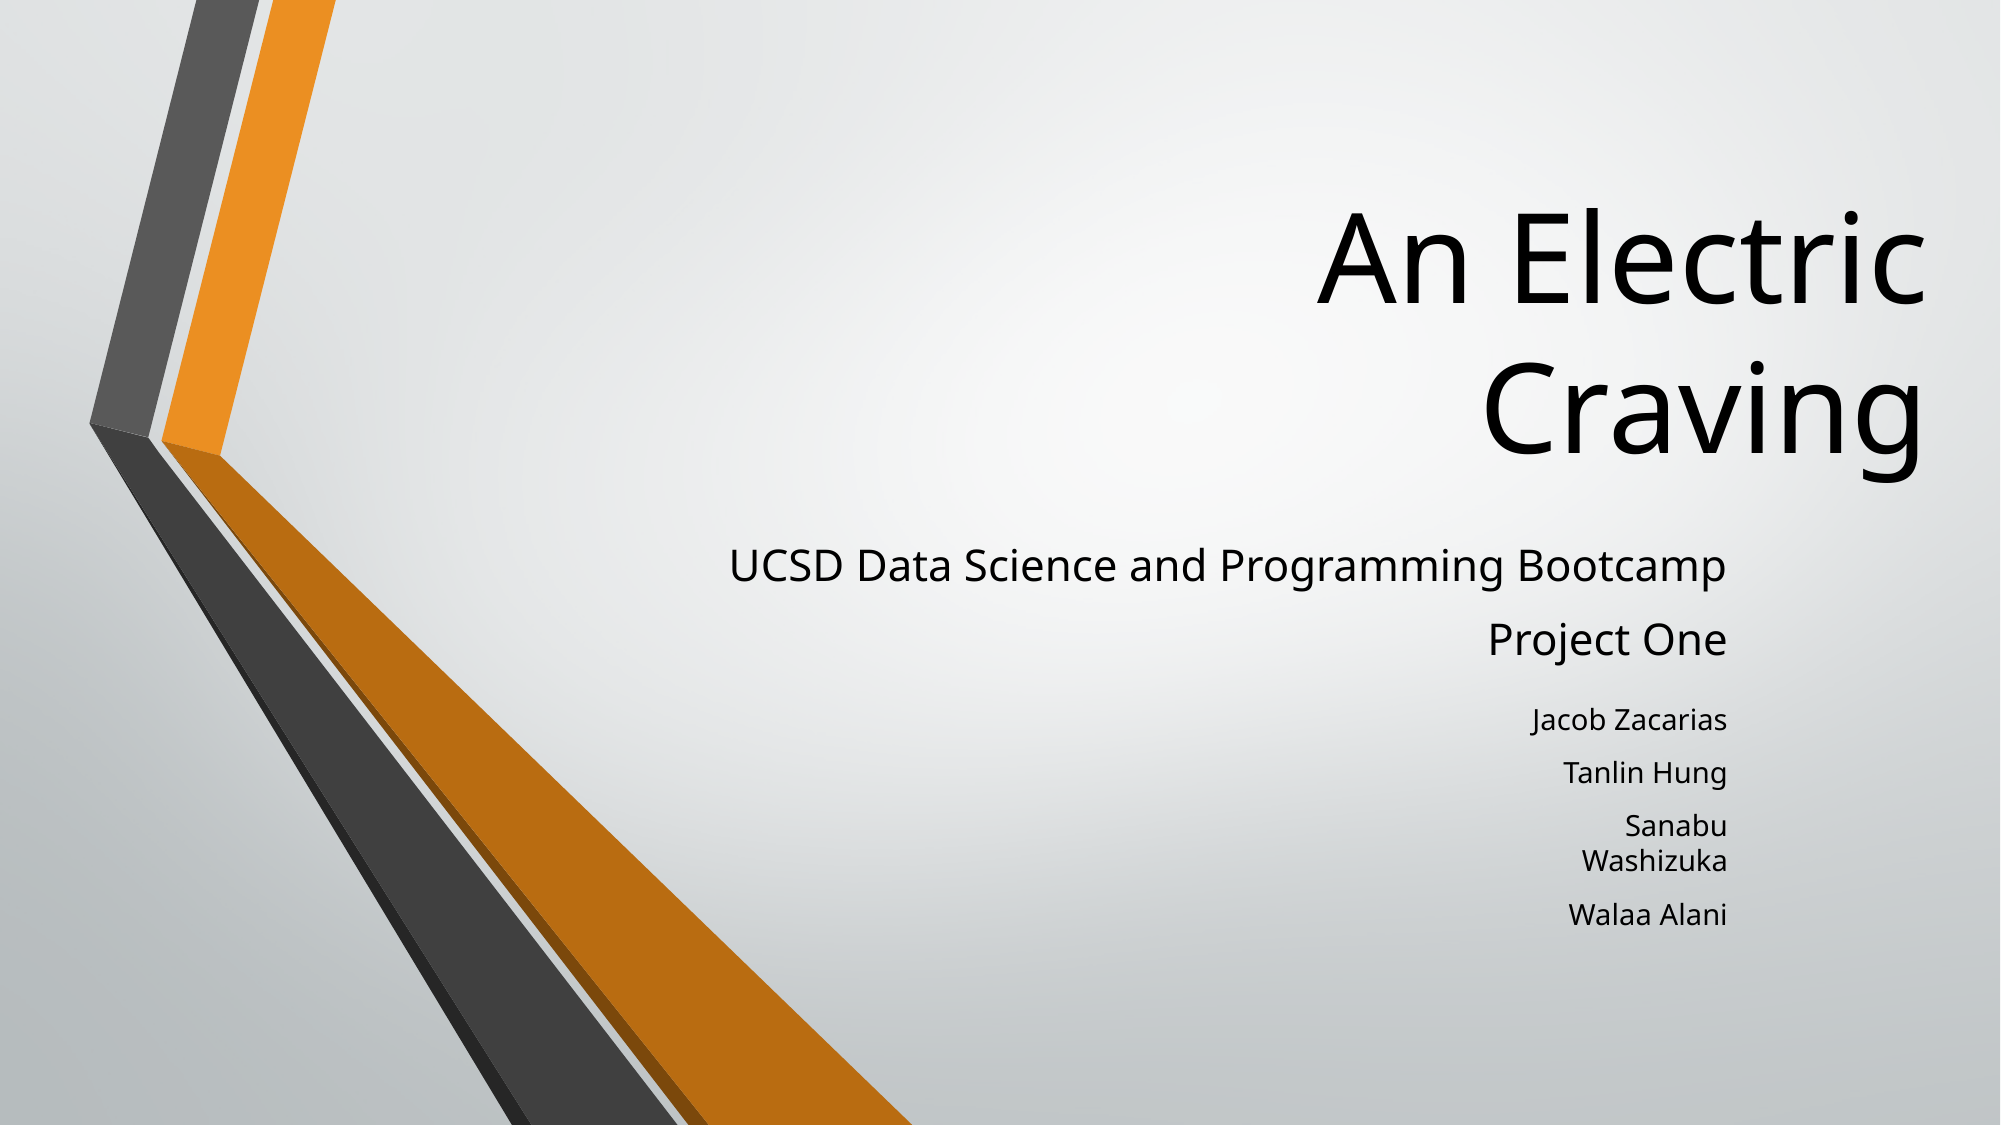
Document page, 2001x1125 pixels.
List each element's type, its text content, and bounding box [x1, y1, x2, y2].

text_box Jacob Zacarias Tanlin Hung Sanabu Washizuka Walaa Alani [1466, 693, 1744, 929]
title An Electric Craving [867, 56, 1944, 486]
subtitle UCSD Data Science and Programming Bootcamp Project One [495, 530, 1744, 686]
